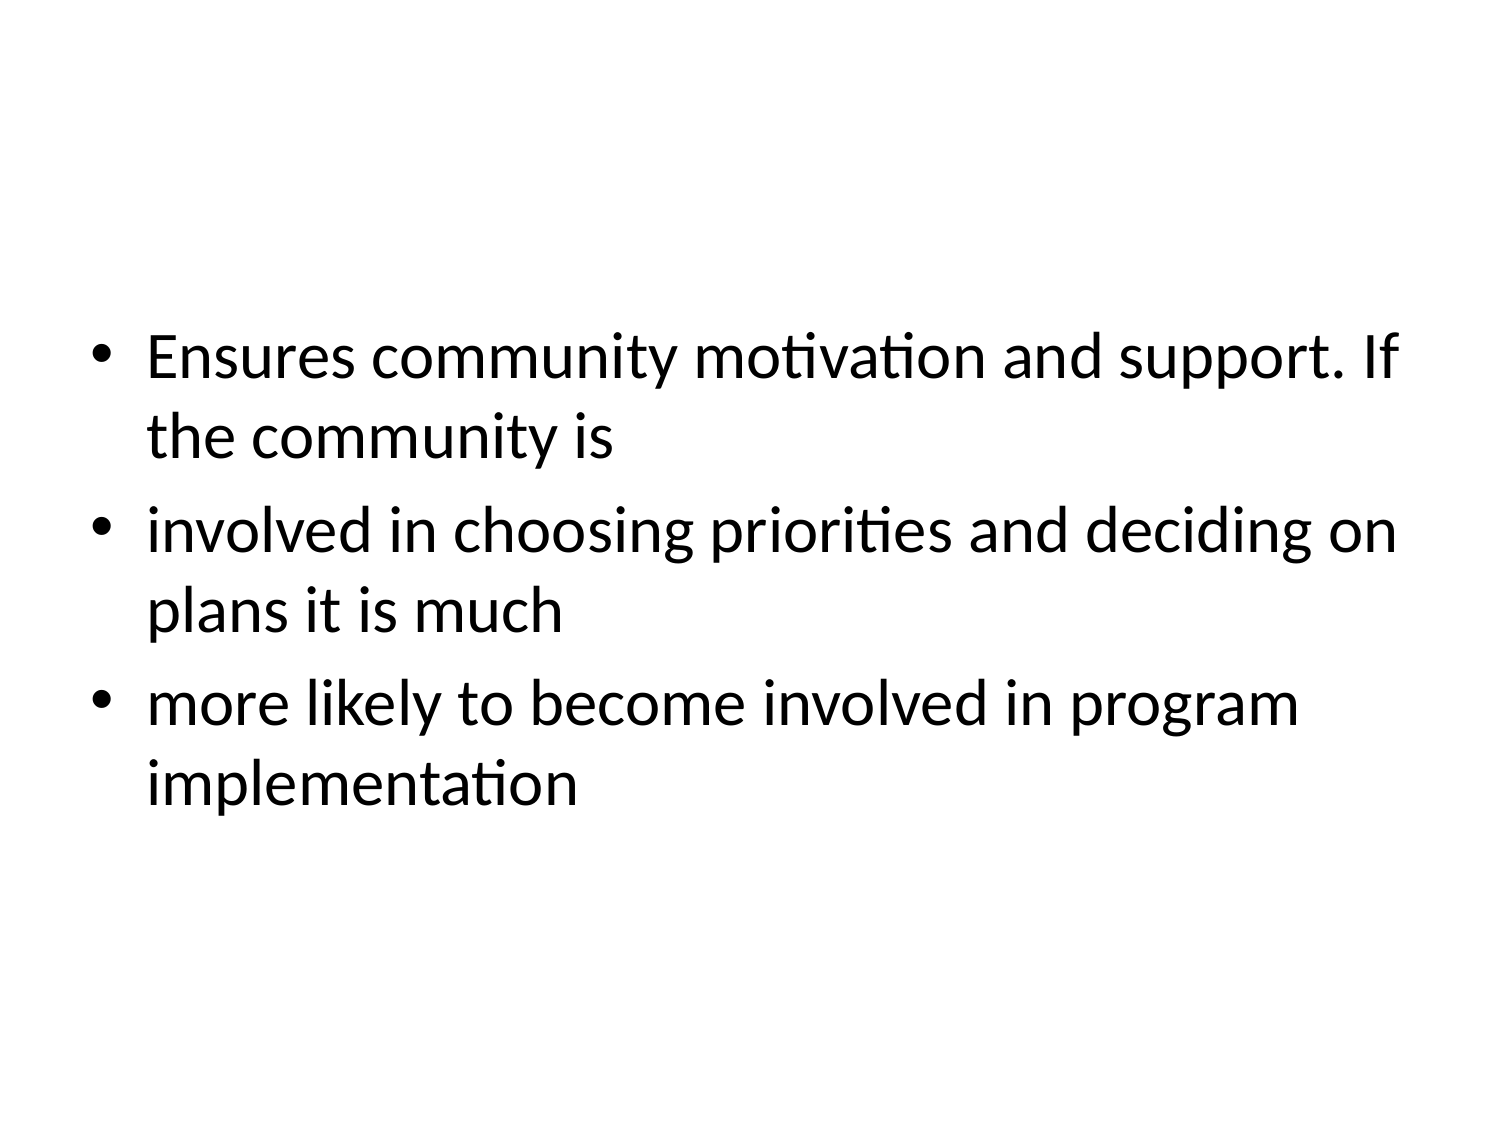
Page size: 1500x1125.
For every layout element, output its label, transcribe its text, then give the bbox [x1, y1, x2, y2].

list Ensures community motivation and support. If the community is involved in choosing priorities and deciding on plans it is much more likely to become involved in program implementation [75, 304, 1425, 879]
